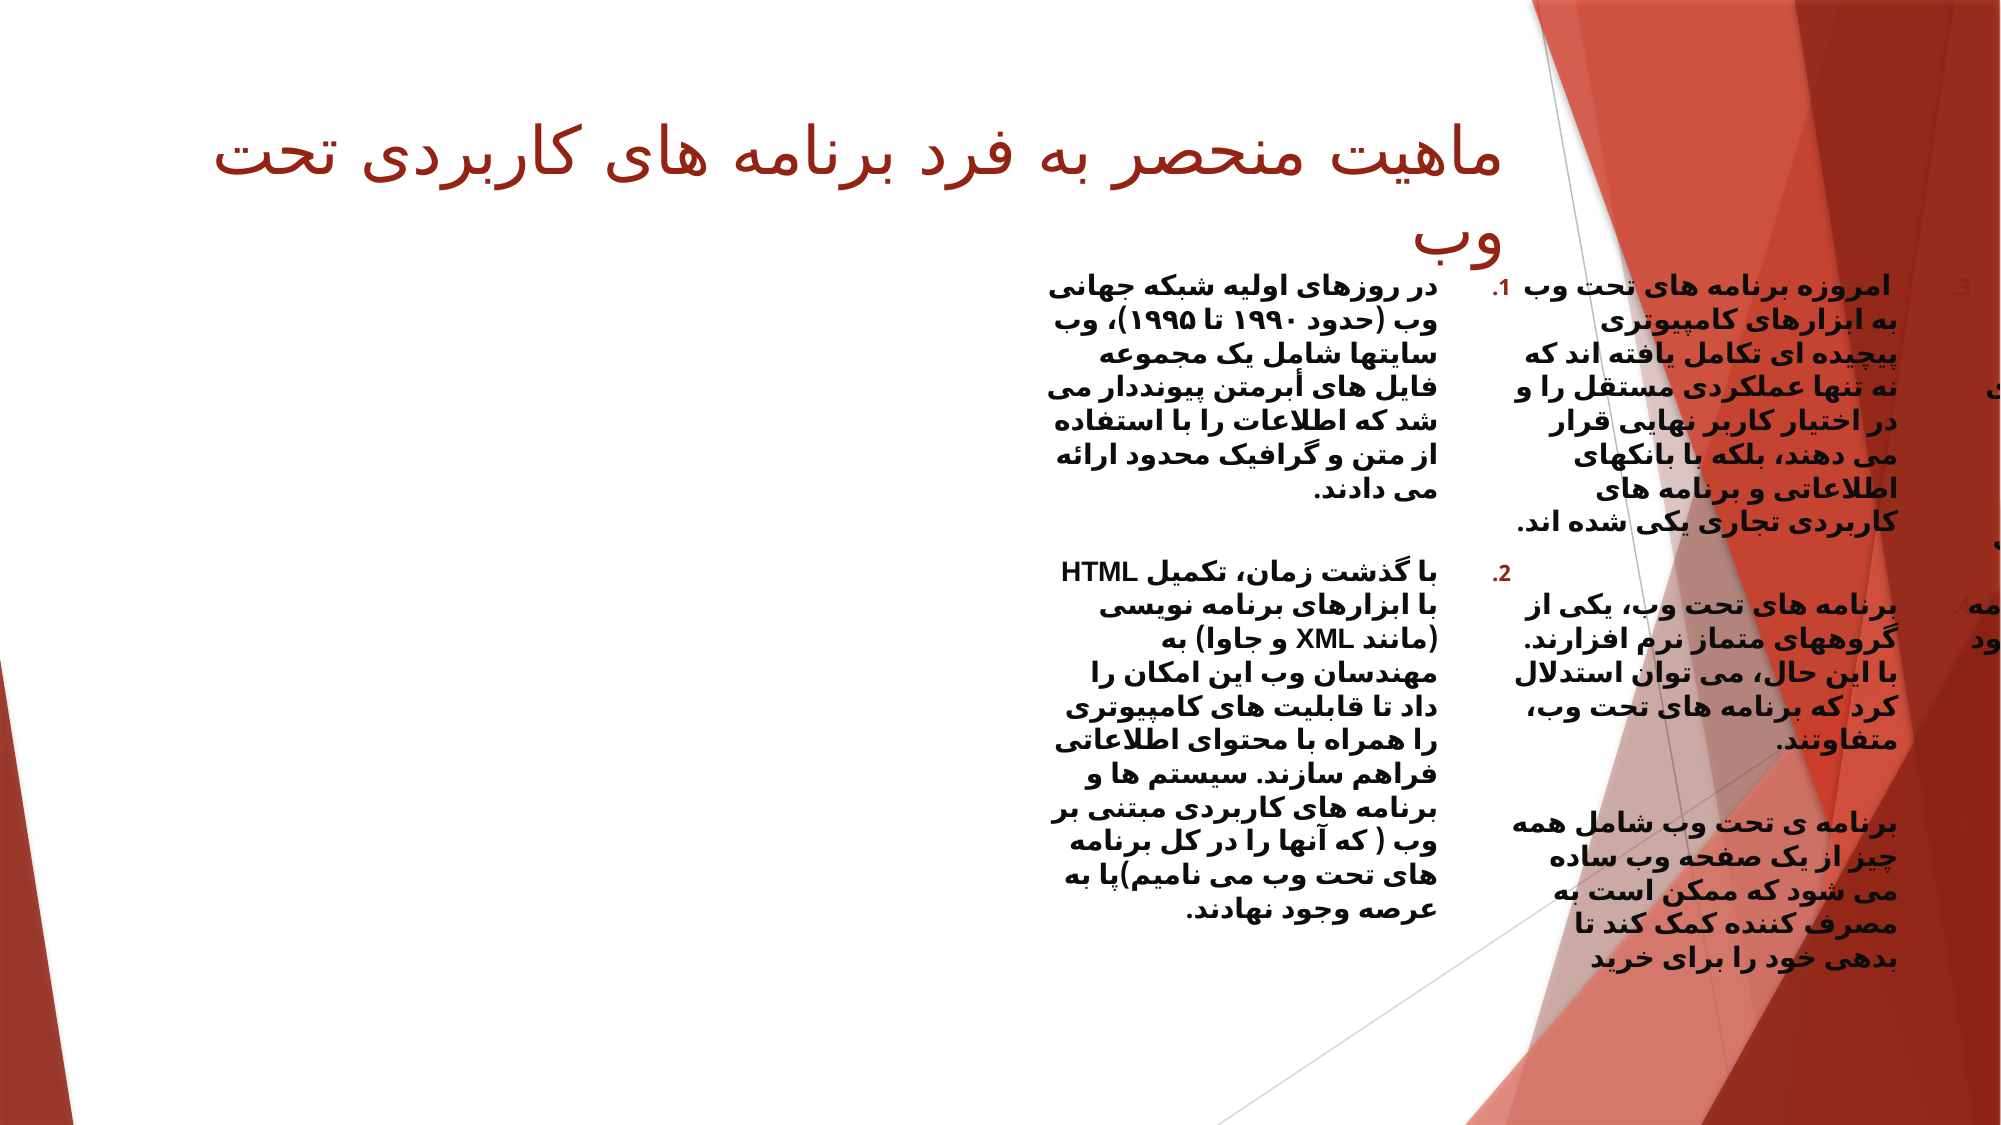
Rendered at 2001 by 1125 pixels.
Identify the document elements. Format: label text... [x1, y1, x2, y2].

list در روزهای اولیه شبکه جهانی وب (حدود ۱۹۹۰ تا ۱۹۹۵)، وب سایتها شامل یک مجموعه فایل های أبرمتن پیونددار می شد که اطلاعات را با استفاده از متن و گرافیک محدود ارائه می دادند. با گذشت زمان، تکمیل HTML با ابزارهای برنامه نویسی (مانند XML و جاوا) به مهندسان وب این امکان را داد تا قابلیت های کامپیوتری را همراه با محتوای اطلاعاتی فراهم سازند. سیستم ها و برنامه های کاربردی مبتنی بر وب ( که آنها را در کل برنامه های تحت وب می نامیم)پا به عرصه وجود نهادند. امروزه برنامه های تحت وب به ابزارهای کامپیوتری پیچیده ای تکامل یافته اند که نه تنها عملکردی مستقل را و در اختیار کاربر نهایی قرار می دهند، بلکه با بانکهای اطلاعاتی و برنامه های کاربردی تجاری یکی شده اند. برنامه های تحت وب، یکی از گروههای متماز نرم افزارند. با این حال، می توان استدلال کرد که برنامه های تحت وب، متفاوتند. برنامه ی تحت وب شامل همه چیز از یک صفحه وب ساده می شود که ممکن است به مصرف کننده کمک کند تا بدهی خود را برای خرید خودرو پرداخت کند تا یک وبسایت جامع و فراگیر که خدمات مسافری کامل را برای بازرگانان و افراد عادی که به تعطیلات می روند، فراهم می آورد. این گروه شامل وبسایتهای كامل، عملکردهای خاص موجود در وبسایت ها و برنامه های پردازش اطلاعات میشود که روی اینترنت با روی یک اینترانت با اکسترانت قرار دارند. [111, 260, 1522, 991]
title ماهیت منحصر به فرد برنامه های کاربردی تحت وب [111, 99, 1522, 260]
